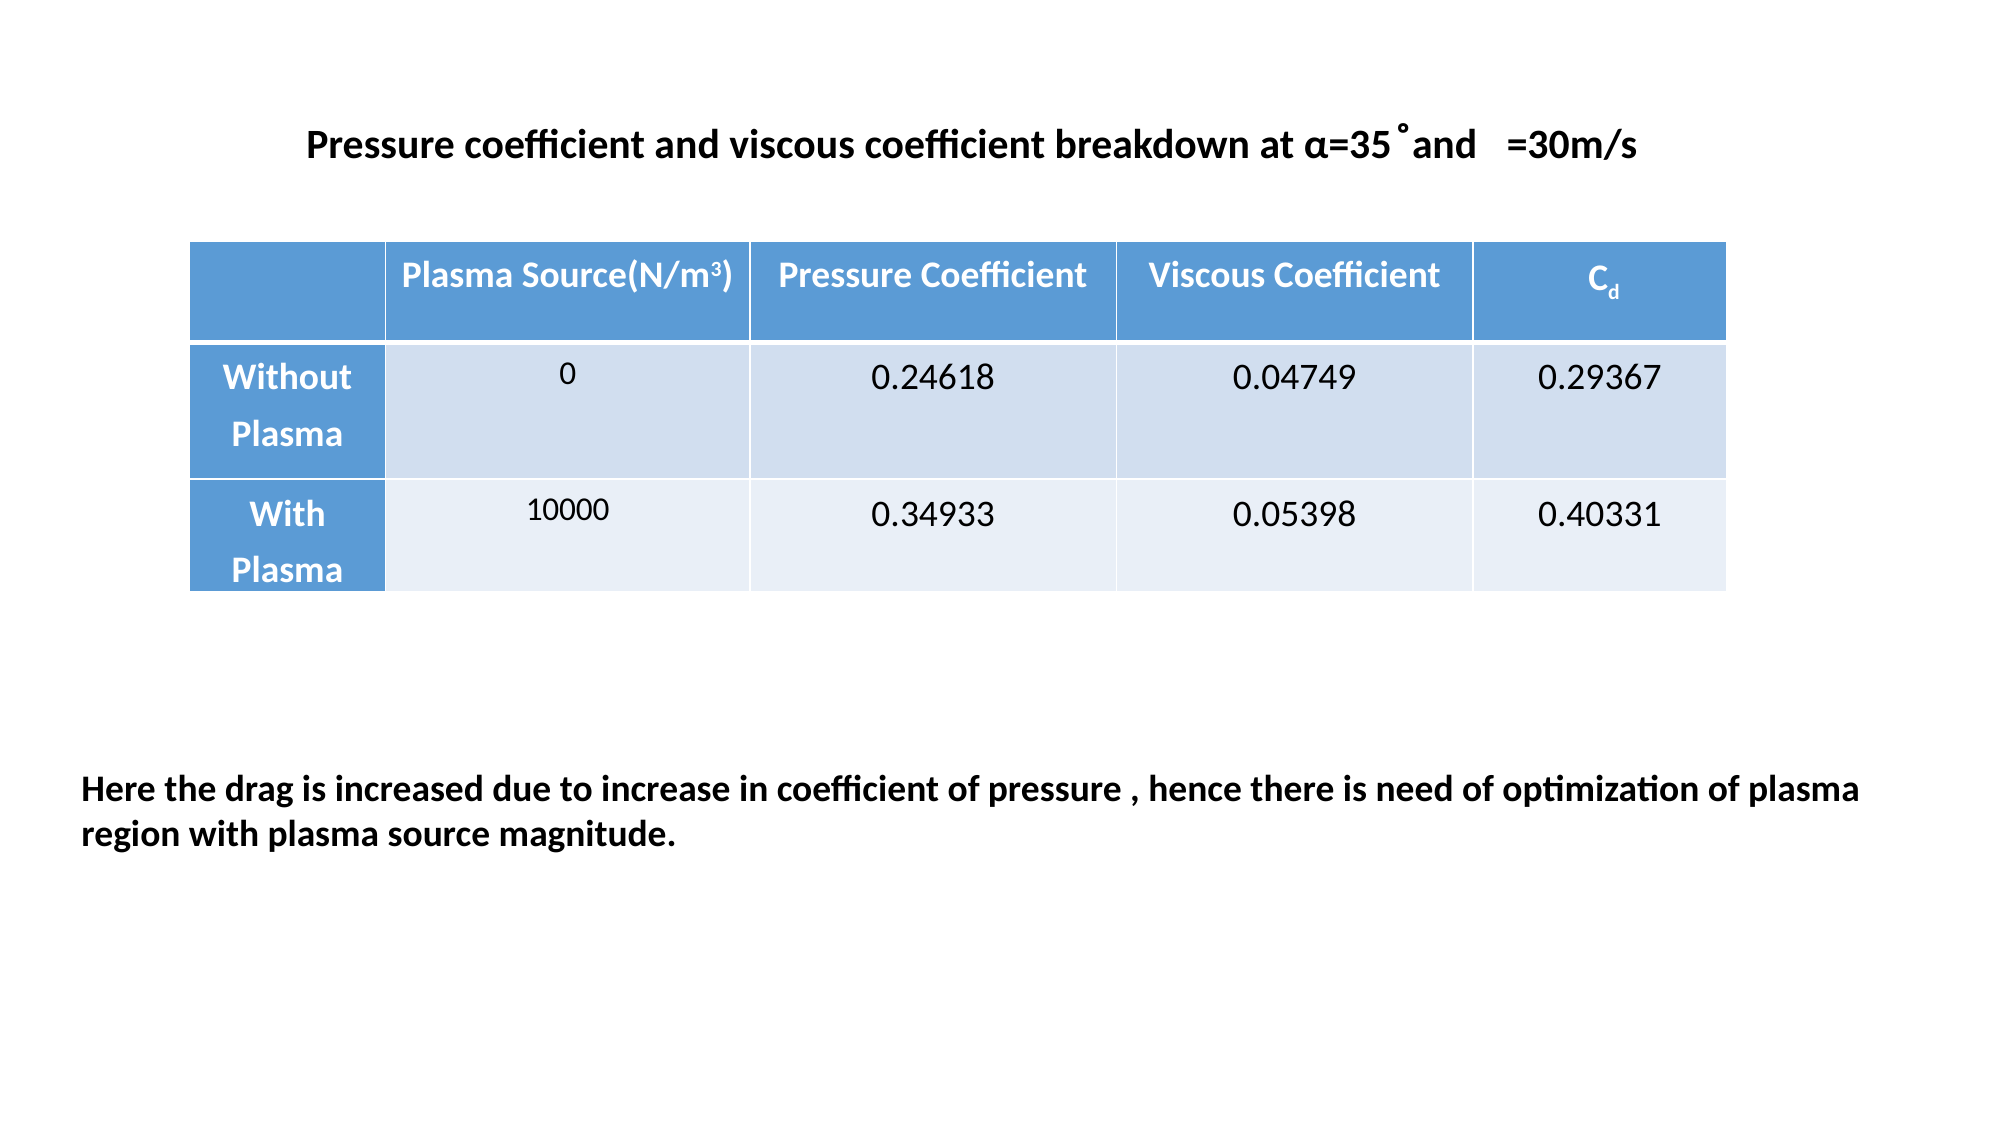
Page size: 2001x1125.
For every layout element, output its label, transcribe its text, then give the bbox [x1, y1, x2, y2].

table_header [190, 242, 385, 340]
table_cell 0.05398 [1117, 480, 1472, 591]
table_cell 0 [386, 345, 749, 478]
table_cell 0.24618 [751, 345, 1116, 478]
table_cell 0.04749 [1117, 345, 1472, 478]
table_header Plasma Source(N/m3) [386, 242, 749, 340]
table_cell 10000 [386, 480, 749, 591]
table_cell With Plasma [190, 480, 385, 591]
table_cell Without Plasma [190, 345, 385, 478]
text_box Here the drag is increased due to increase in coefficient of pressure , hence there is need of optimization of plasma region with plasma source magnitude. [66, 756, 1940, 861]
table_cell 0.29367 [1474, 345, 1726, 478]
table_header Viscous Coefficient [1117, 242, 1472, 340]
table_cell 0.40331 [1474, 480, 1726, 591]
table_header Cd [1474, 242, 1726, 340]
table_header Pressure Coefficient [751, 242, 1116, 340]
table_cell 0.34933 [751, 480, 1116, 591]
